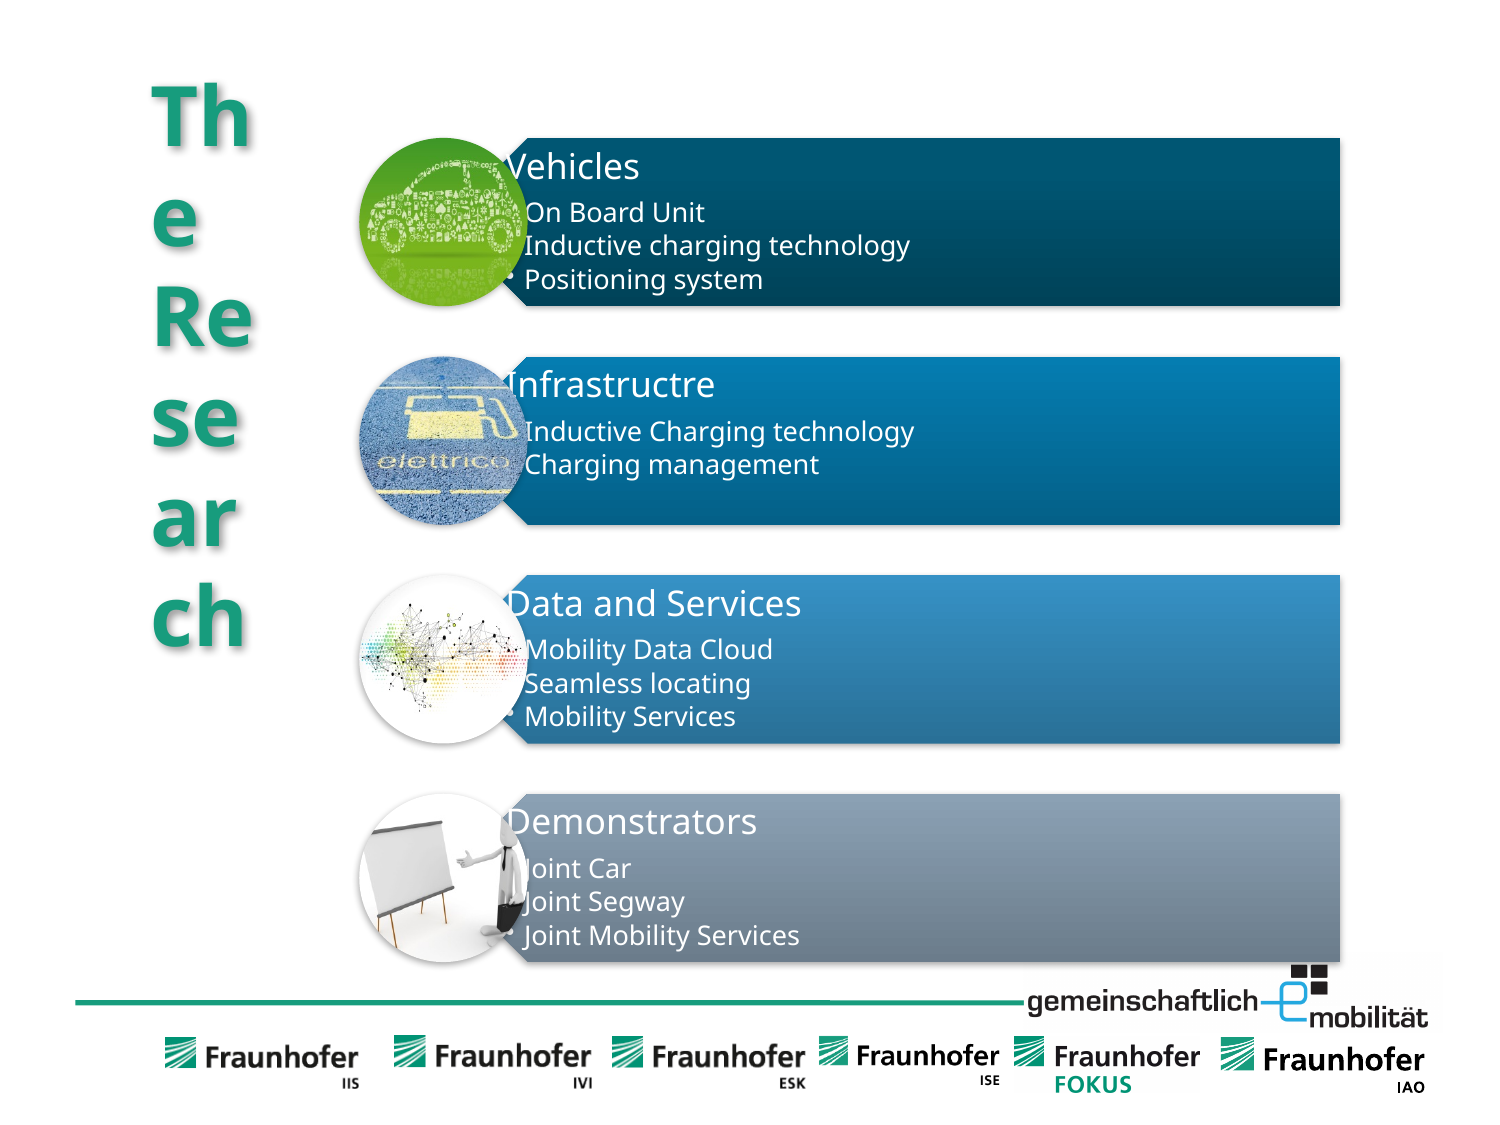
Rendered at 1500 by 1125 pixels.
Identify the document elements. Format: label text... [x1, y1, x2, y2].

title The Research [150, 62, 276, 961]
picture [612, 1036, 809, 1091]
picture [817, 1034, 1000, 1086]
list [175, 137, 1500, 963]
picture [1023, 963, 1443, 1033]
picture [394, 1035, 595, 1091]
picture [1014, 1036, 1200, 1093]
picture [165, 1037, 362, 1091]
